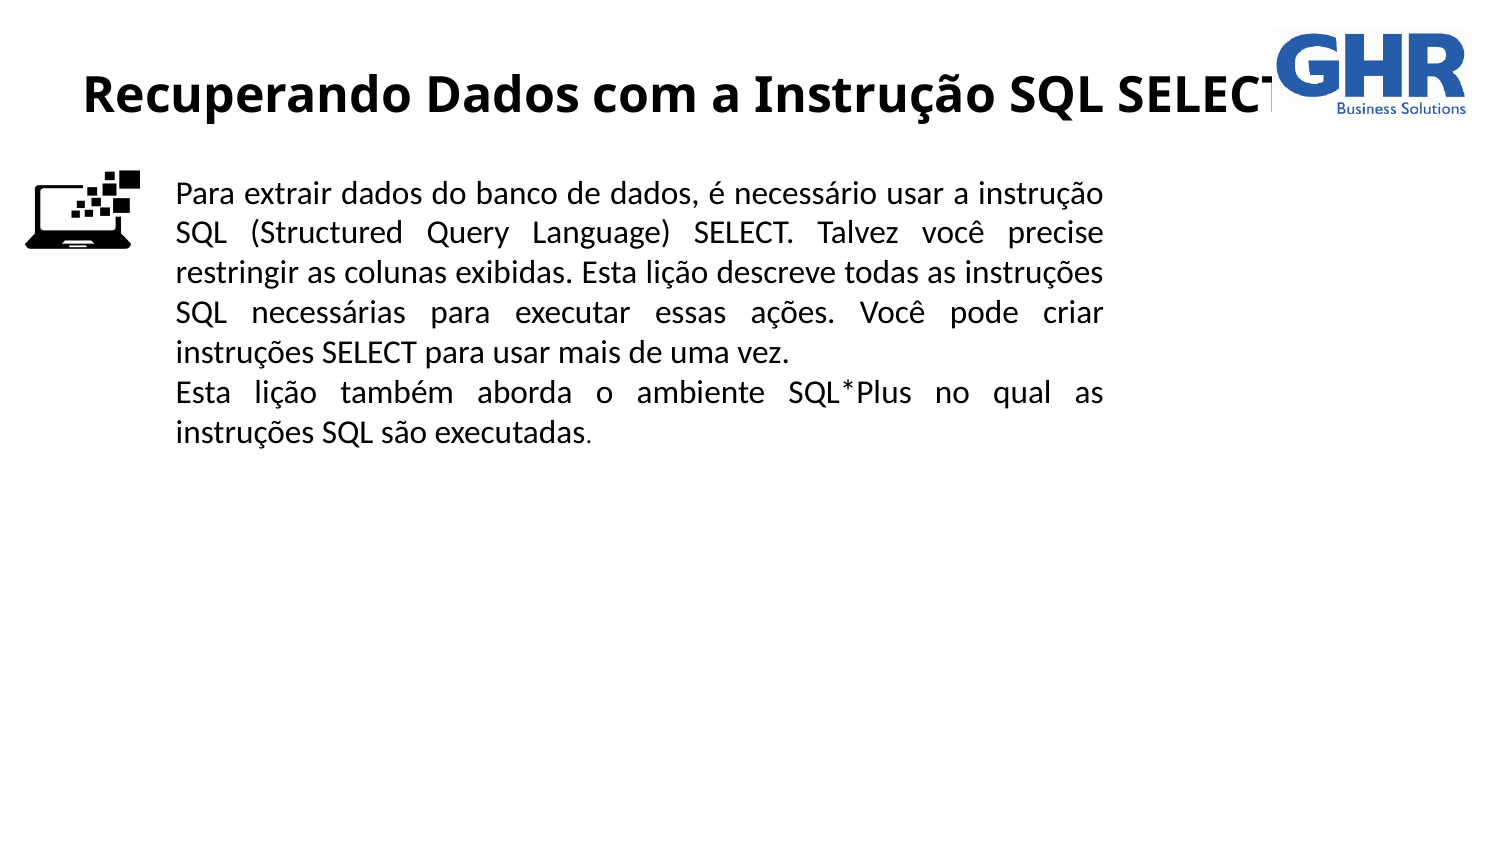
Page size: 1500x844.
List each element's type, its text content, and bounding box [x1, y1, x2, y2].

text_box Para extrair dados do banco de dados, é necessário usar a instrução SQL (Structured Query Language) SELECT. Talvez você precise restringir as colunas exibidas. Esta lição descreve todas as instruções SQL necessárias para executar essas ações. Você pode criar instruções SELECT para usar mais de uma vez. Esta lição também aborda o ambiente SQL*Plus no qual as instruções SQL são executadas. [160, 155, 1121, 243]
title Recuperando Dados com a Instrução SQL SELECT [82, 62, 1317, 177]
picture [25, 159, 141, 260]
picture [1272, 27, 1469, 118]
